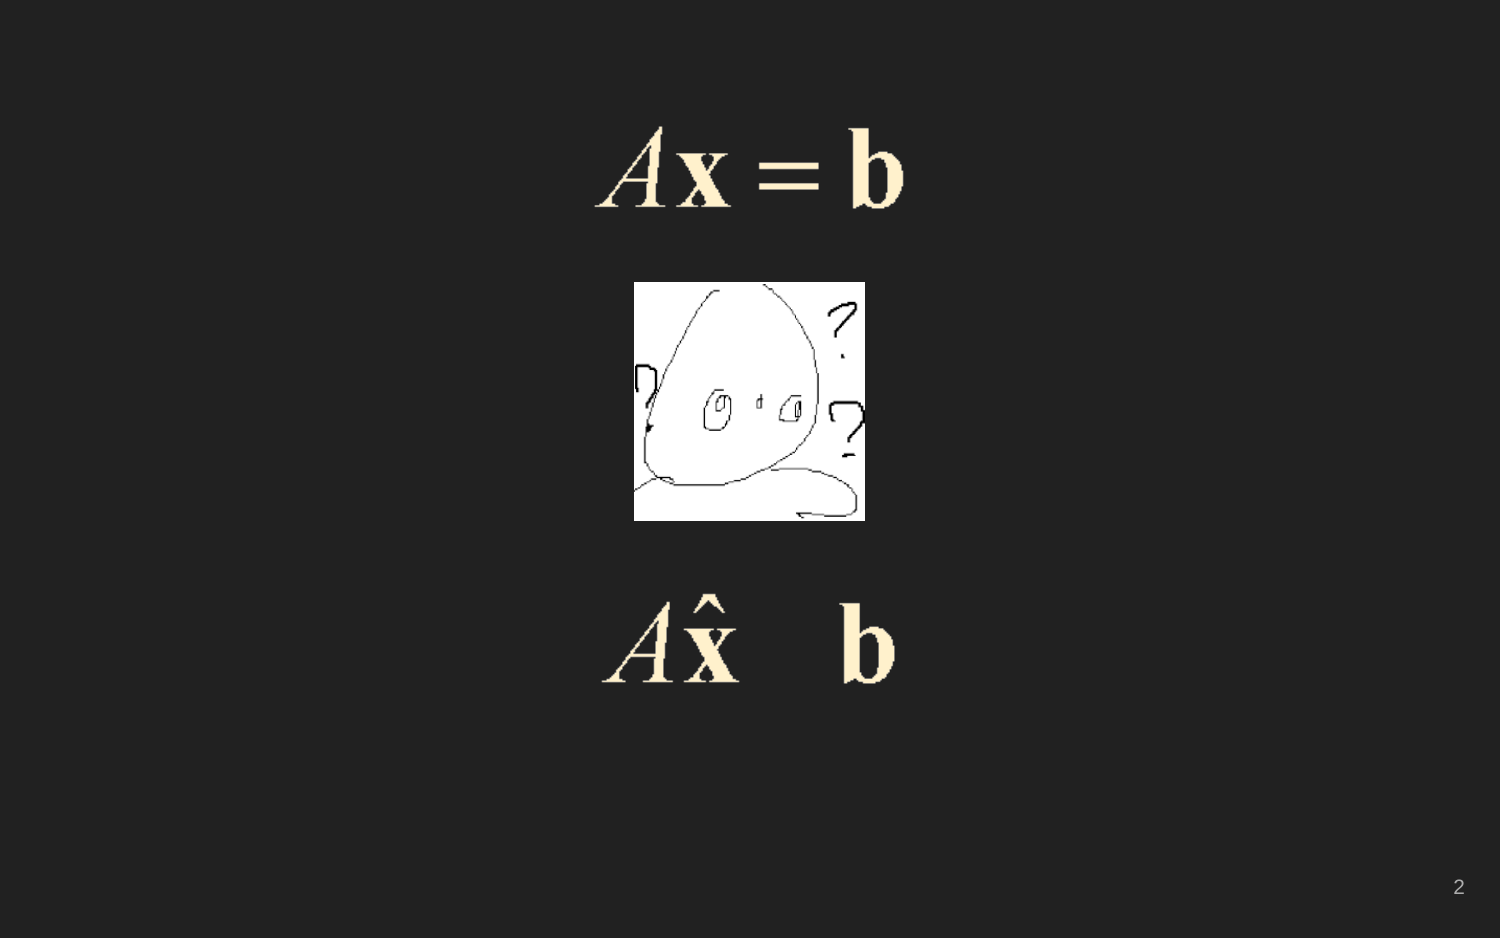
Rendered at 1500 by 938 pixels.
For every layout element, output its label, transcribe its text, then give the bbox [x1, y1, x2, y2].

picture [826, 582, 912, 701]
picture [581, 108, 919, 226]
picture [634, 282, 866, 521]
picture [588, 576, 752, 695]
slide_number ‹#› [1389, 849, 1480, 922]
